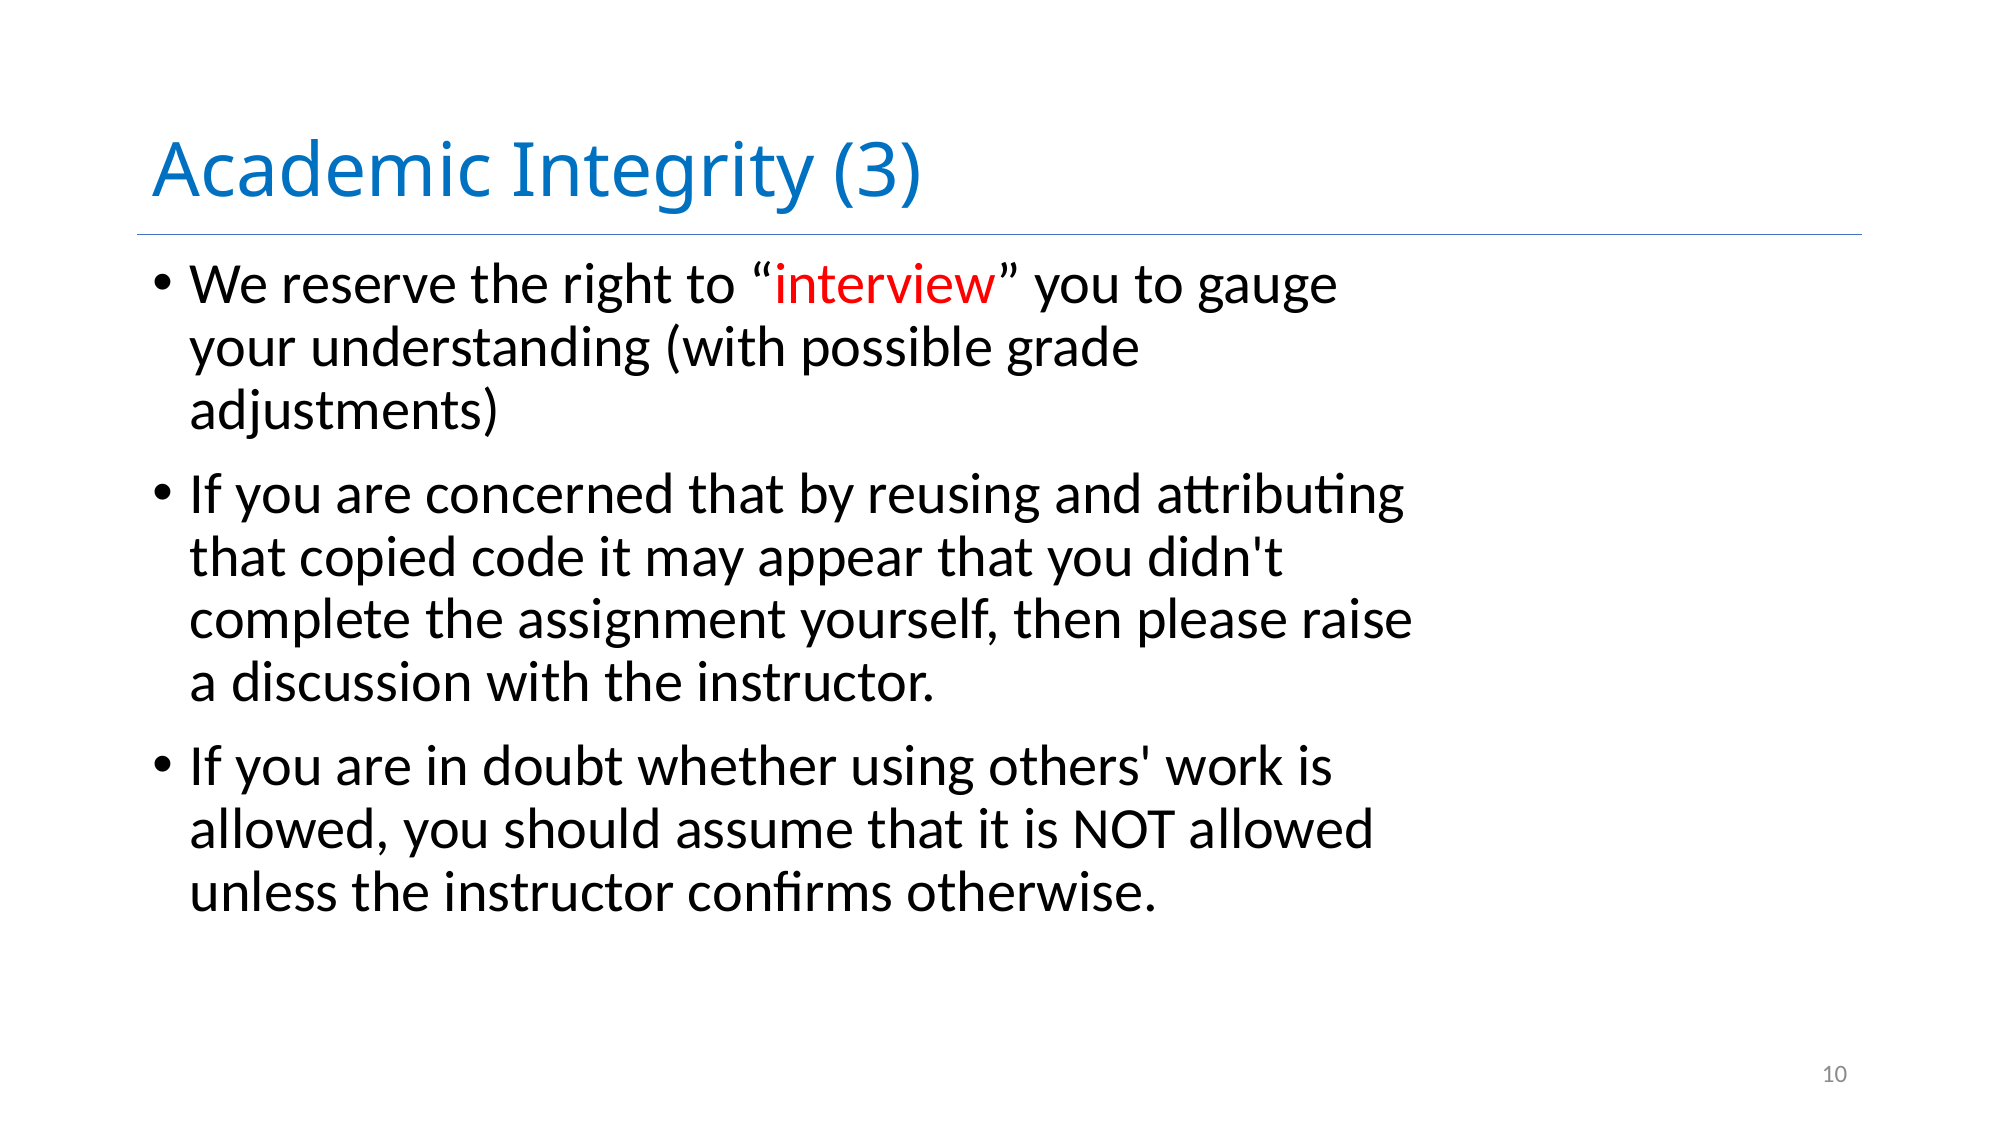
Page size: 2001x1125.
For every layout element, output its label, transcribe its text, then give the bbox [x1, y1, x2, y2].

slide_number 10 [1412, 1042, 1863, 1103]
list We reserve the right to “interview” you to gauge your understanding (with possible grade adjustments) If you are concerned that by reusing and attributing that copied code it may appear that you didn't complete the assignment yourself, then please raise a discussion with the instructor. If you are in doubt whether using others' work is allowed, you should assume that it is NOT allowed unless the instructor confirms otherwise. [137, 246, 1432, 960]
title Academic Integrity (3) [137, 3, 1863, 221]
